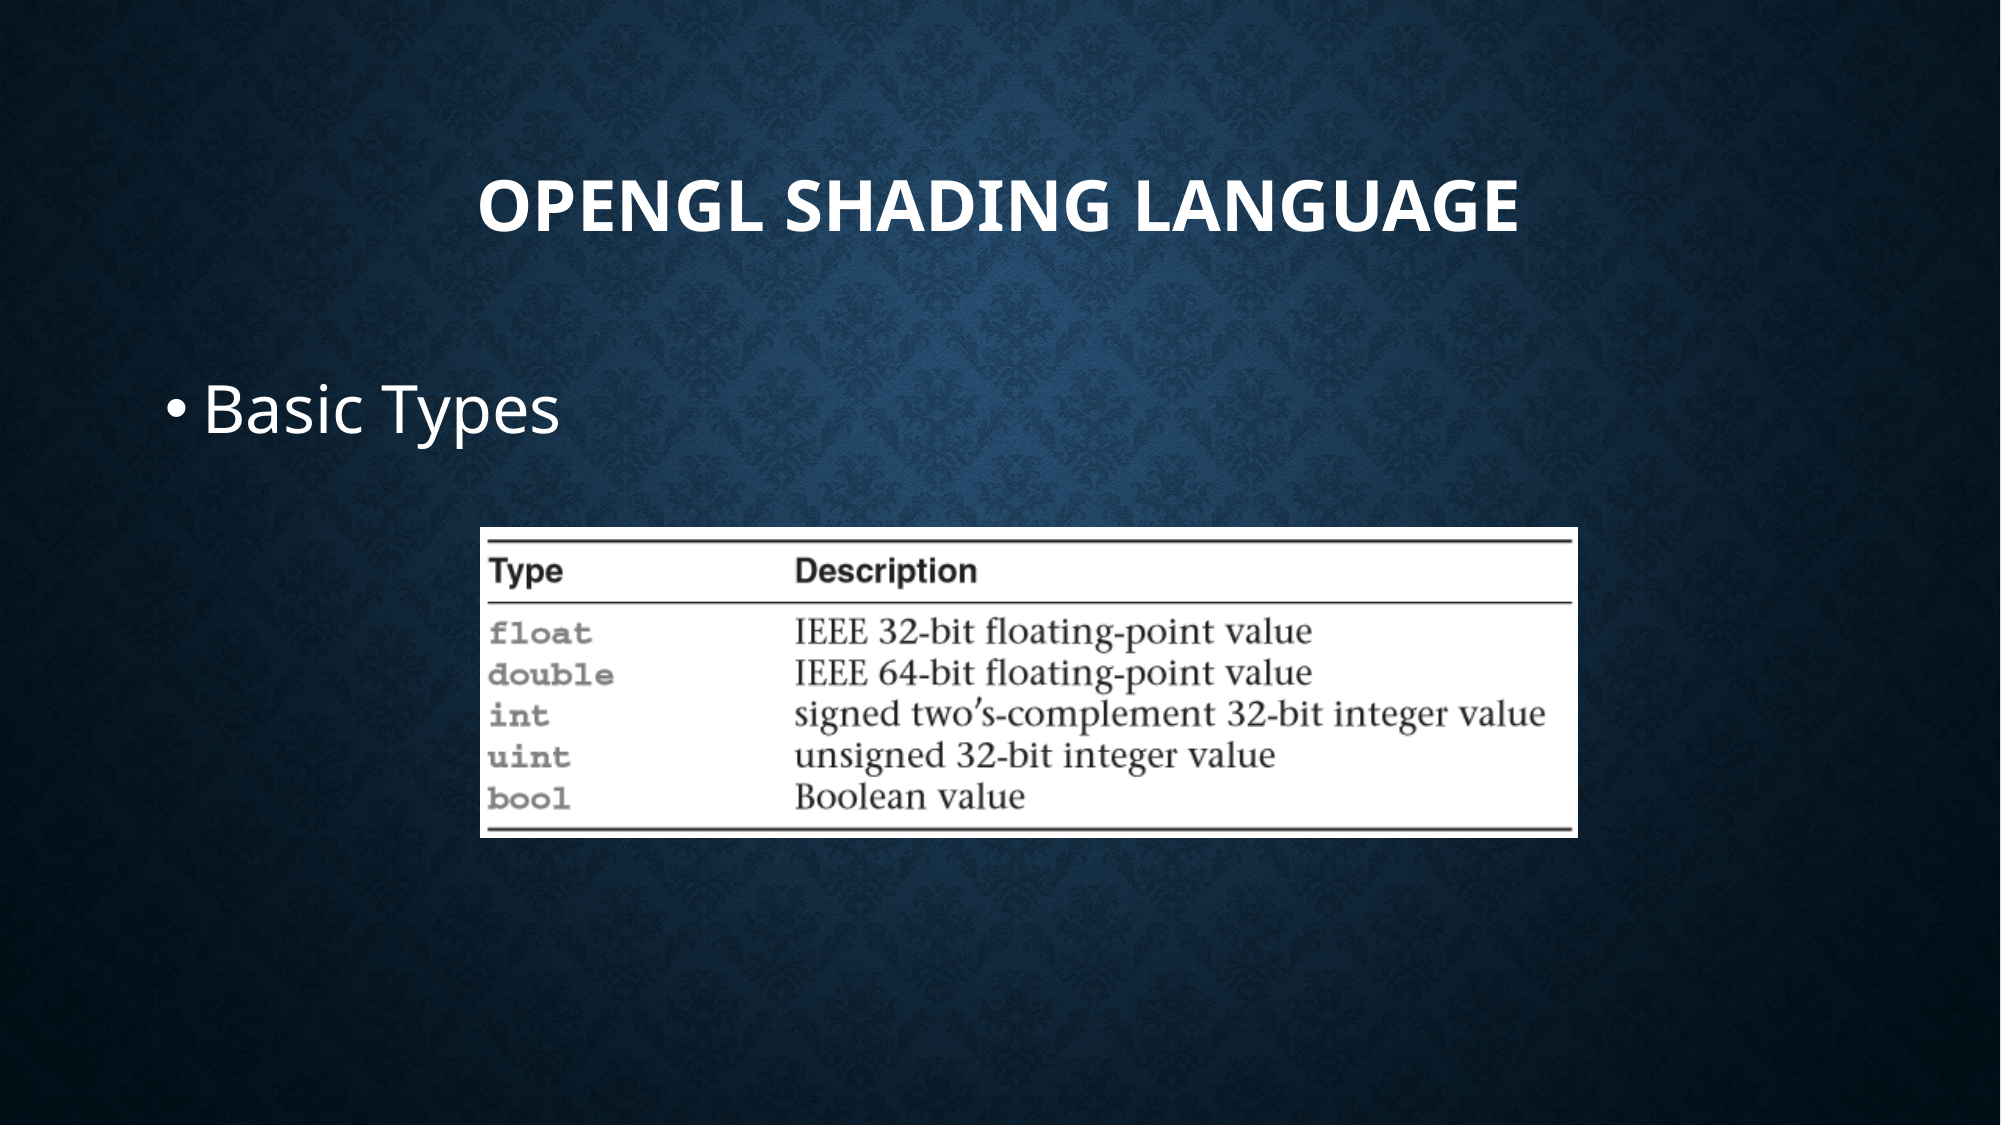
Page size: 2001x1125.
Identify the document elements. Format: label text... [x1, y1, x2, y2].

title OpenGL Shading Language [149, 99, 1849, 318]
list Basic Types [149, 343, 1849, 950]
picture [479, 526, 1578, 839]
